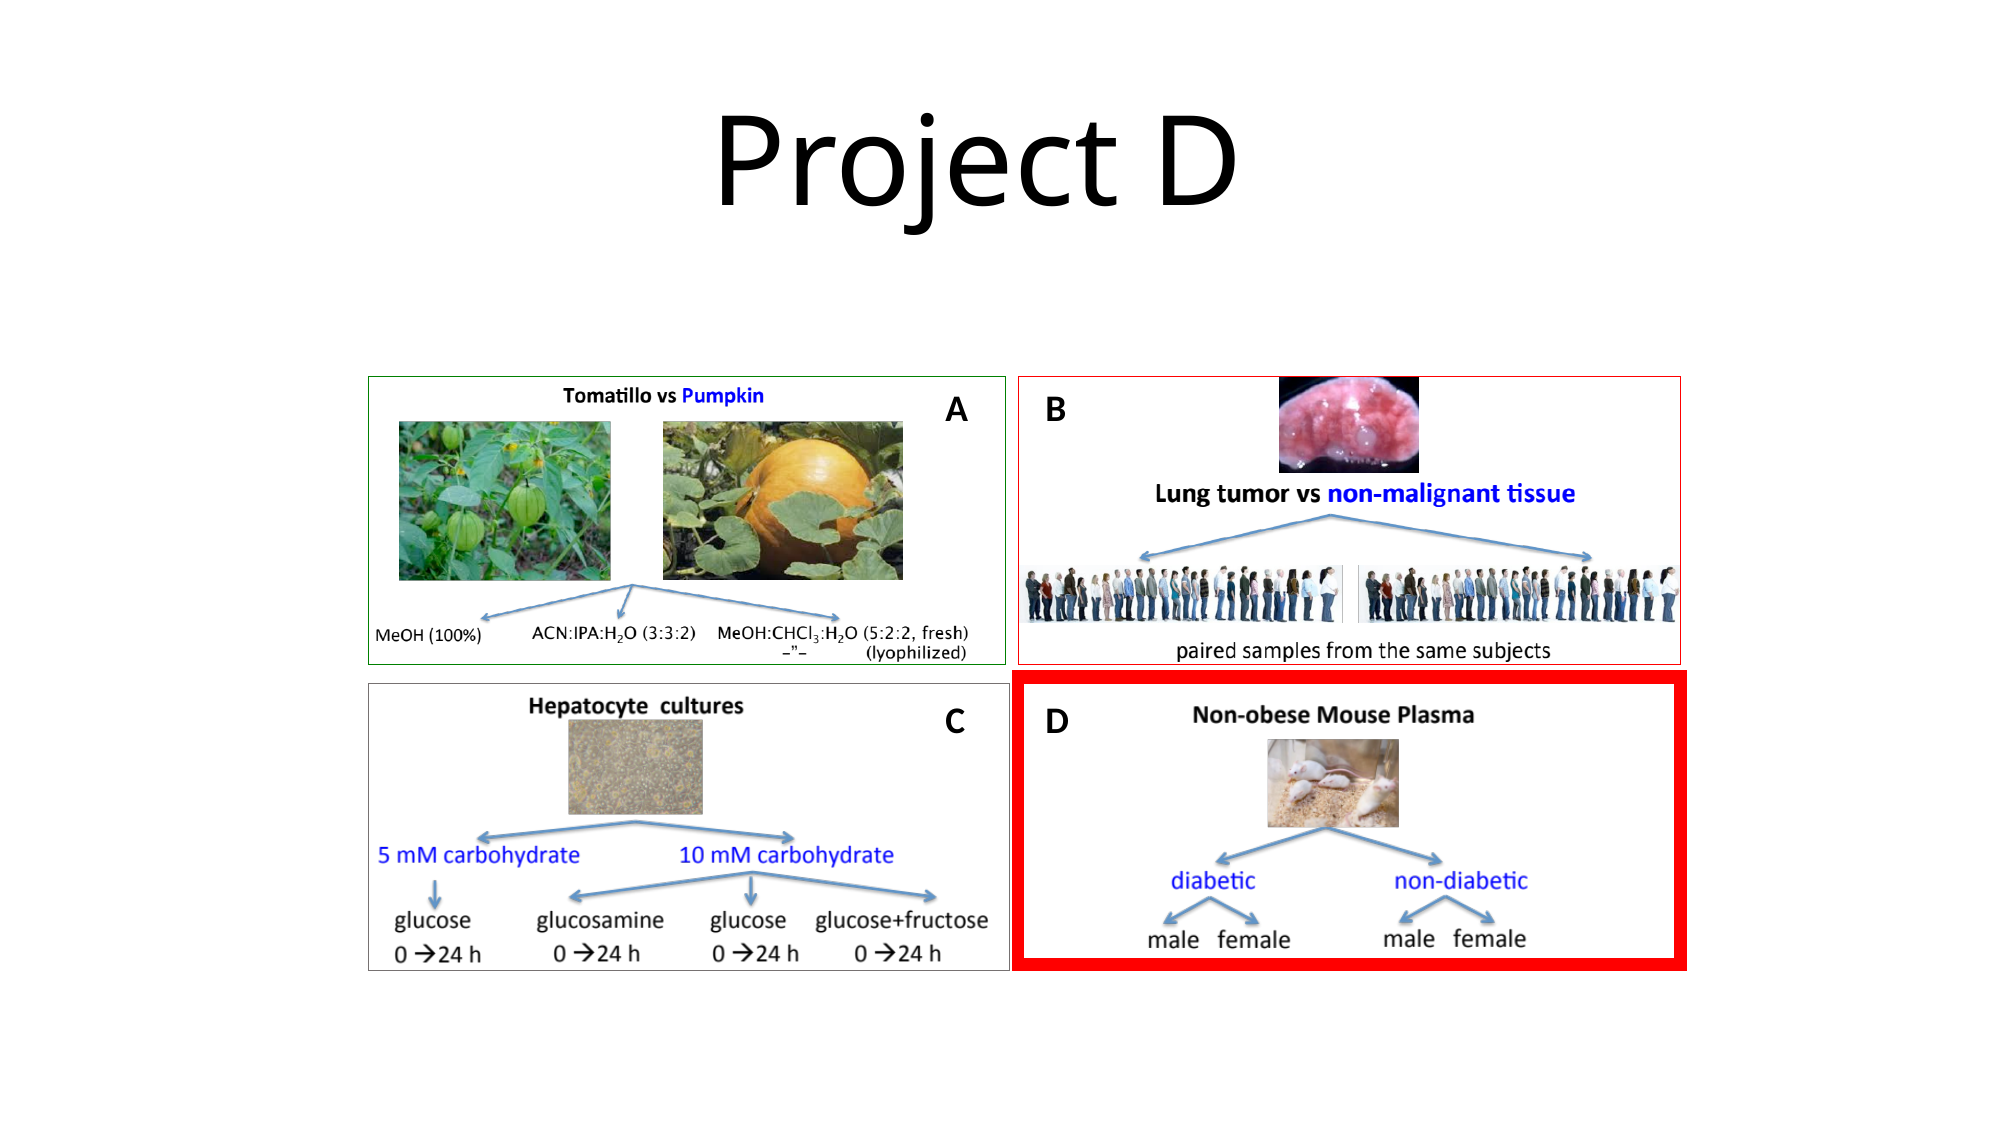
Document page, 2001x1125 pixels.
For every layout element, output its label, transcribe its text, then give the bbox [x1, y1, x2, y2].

picture [1137, 691, 1554, 957]
picture [368, 376, 1006, 665]
text_box C [1010, 688, 1017, 749]
picture [1018, 376, 1681, 665]
picture [368, 682, 1010, 971]
text_box [1018, 966, 1681, 971]
text_box A [1006, 376, 1018, 436]
title Project D [227, 0, 1728, 240]
text_box [1017, 676, 1682, 966]
